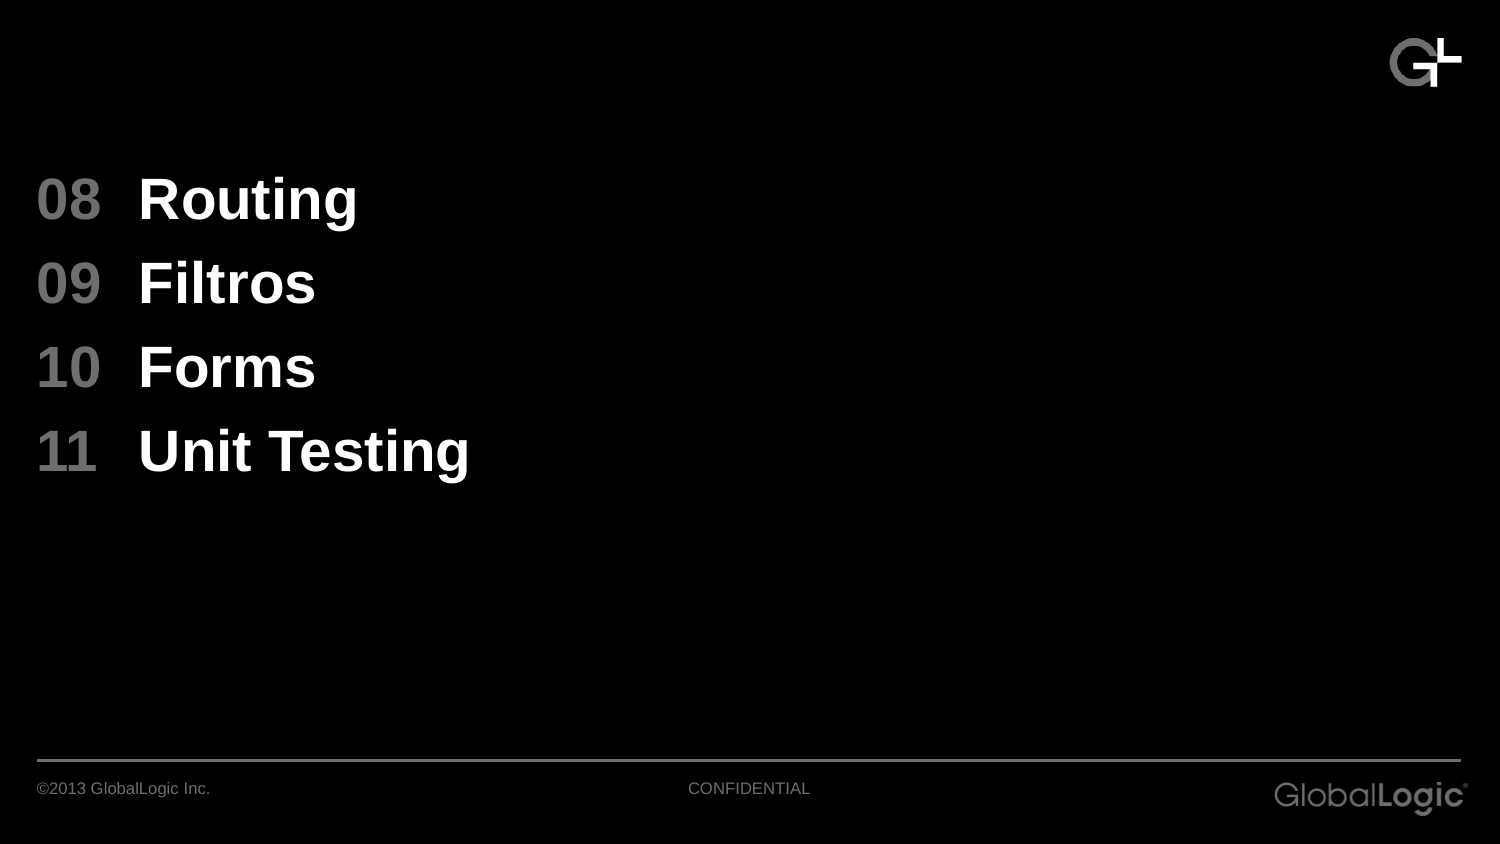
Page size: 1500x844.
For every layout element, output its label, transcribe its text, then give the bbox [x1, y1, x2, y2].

picture [1389, 38, 1462, 87]
list Routing Filtros Forms Unit Testing [138, 161, 1462, 722]
list 08 09 10 11 [36, 160, 124, 722]
picture [1274, 781, 1468, 817]
